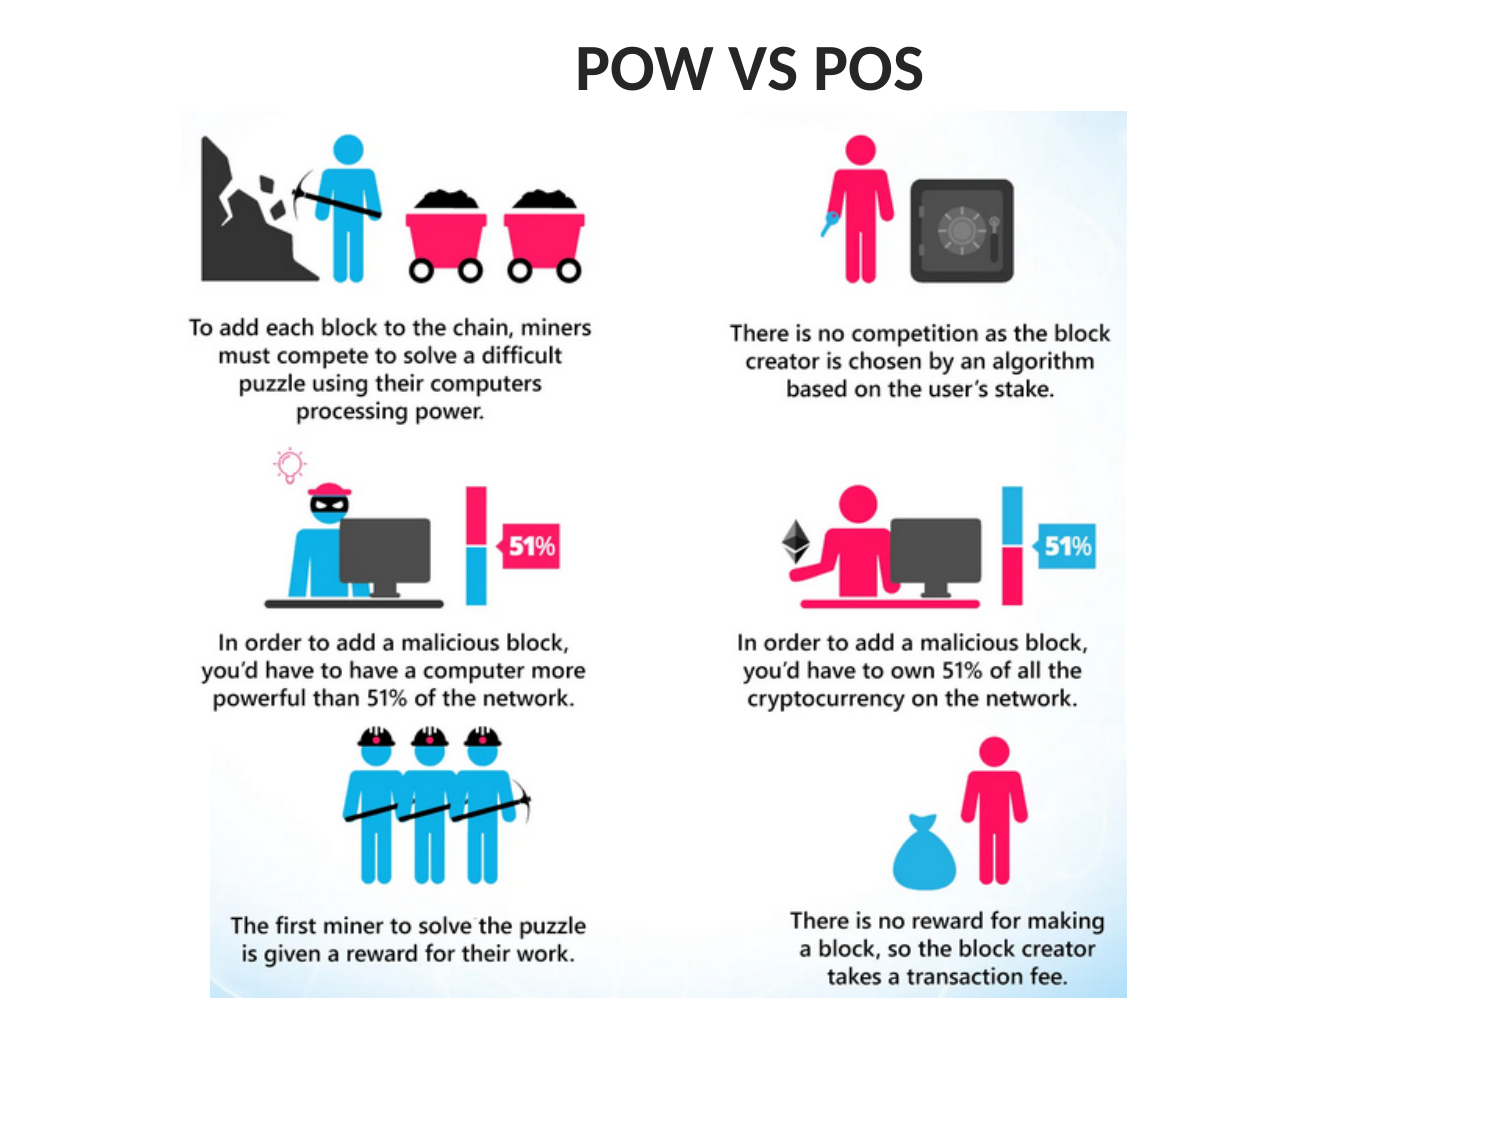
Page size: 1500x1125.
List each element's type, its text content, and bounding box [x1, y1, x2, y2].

title POW VS POS [103, 25, 1397, 112]
picture [181, 111, 1127, 998]
